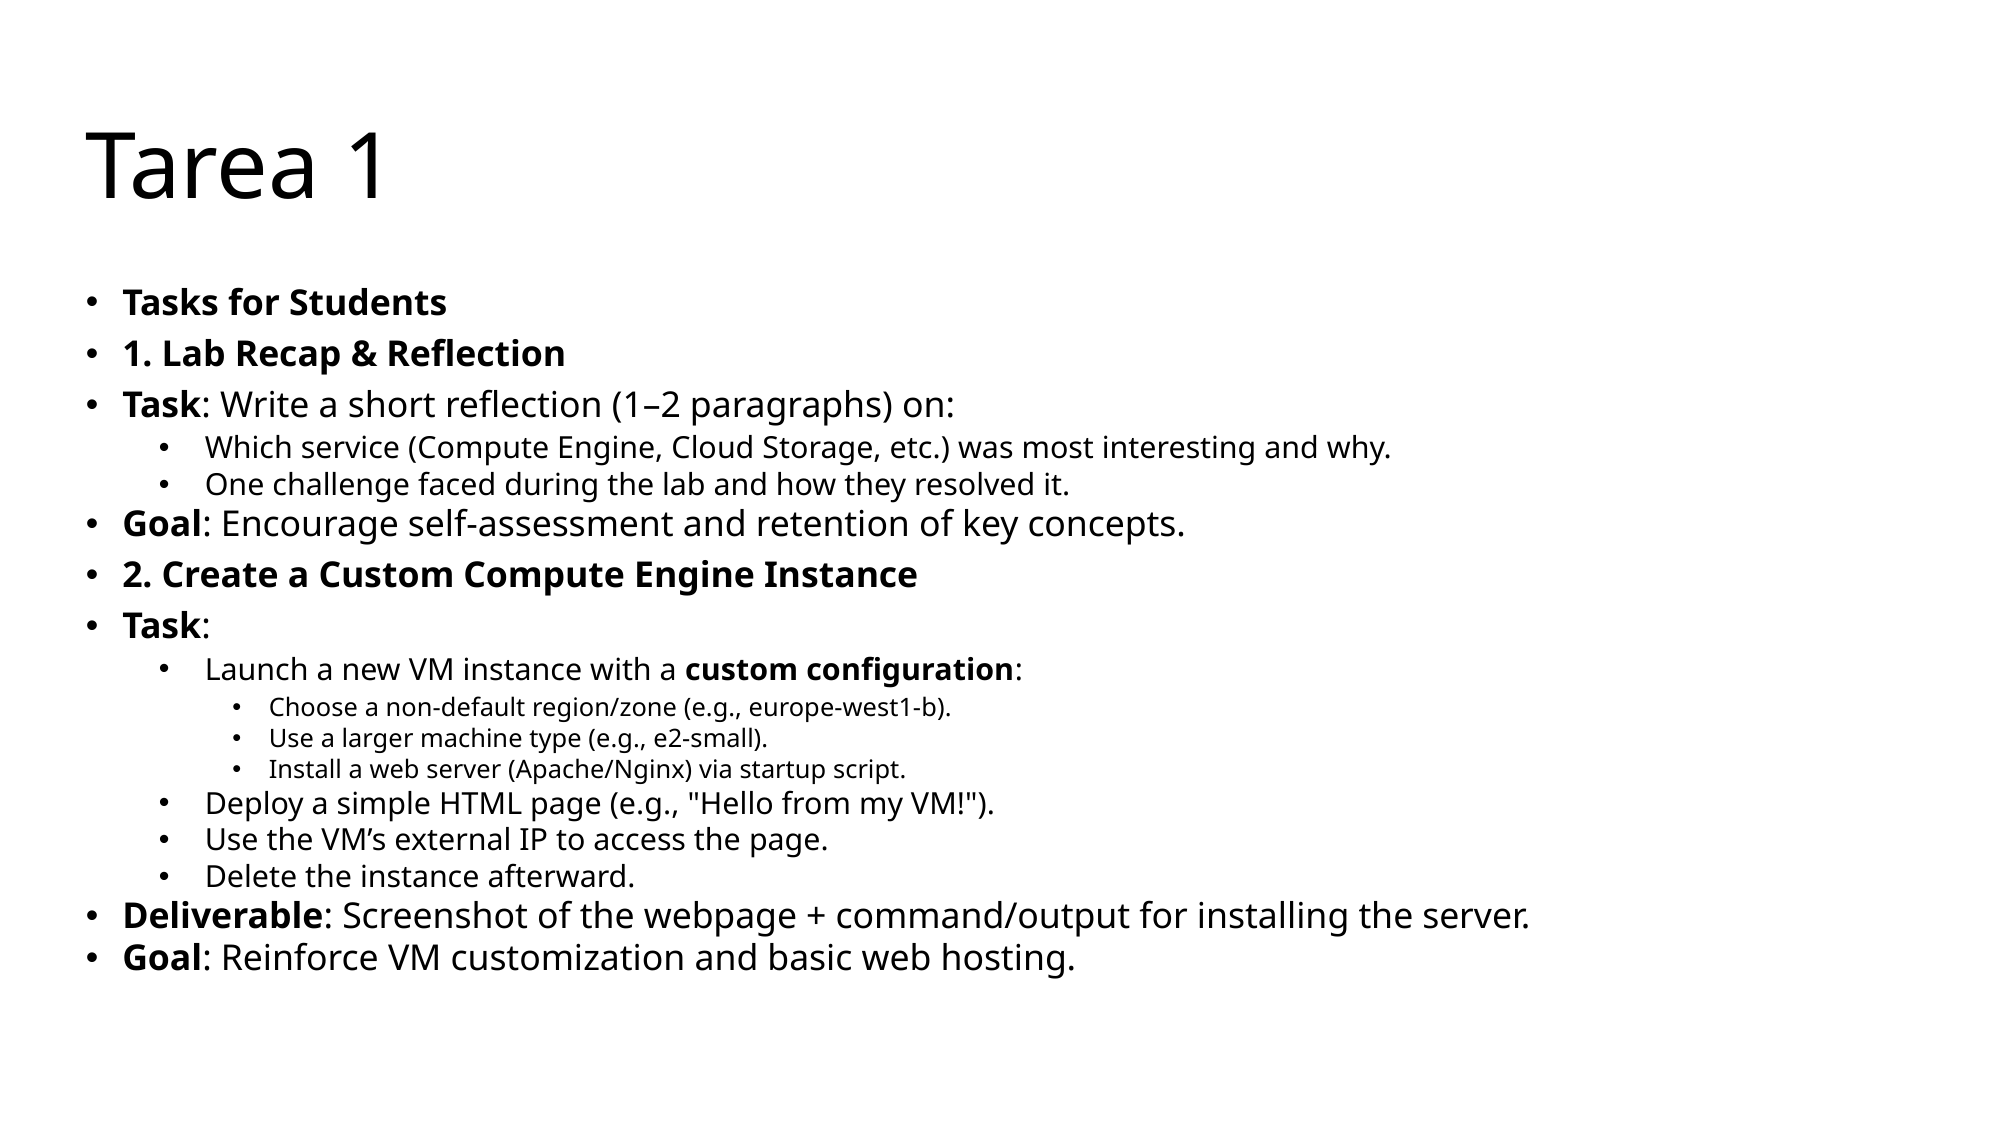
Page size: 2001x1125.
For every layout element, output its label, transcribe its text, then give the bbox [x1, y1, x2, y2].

list Tasks for Students 1. Lab Recap & Reflection Task: Write a short reflection (1–2 paragraphs) on: Which service (Compute Engine, Cloud Storage, etc.) was most interesting and why. One challenge faced during the lab and how they resolved it. Goal: Encourage self-assessment and retention of key concepts. 2. Create a Custom Compute Engine Instance Task: Launch a new VM instance with a custom configuration: Choose a non-default region/zone (e.g., europe-west1-b). Use a larger machine type (e.g., e2-small). Install a web server (Apache/Nginx) via startup script. Deploy a simple HTML page (e.g., "Hello from my VM!"). Use the VM’s external IP to access the page. Delete the instance afterward. Deliverable: Screenshot of the webpage + command/output for installing the server. Goal: Reinforce VM customization and basic web hosting. [70, 277, 1796, 992]
title Tarea 1 [70, 59, 1796, 277]
